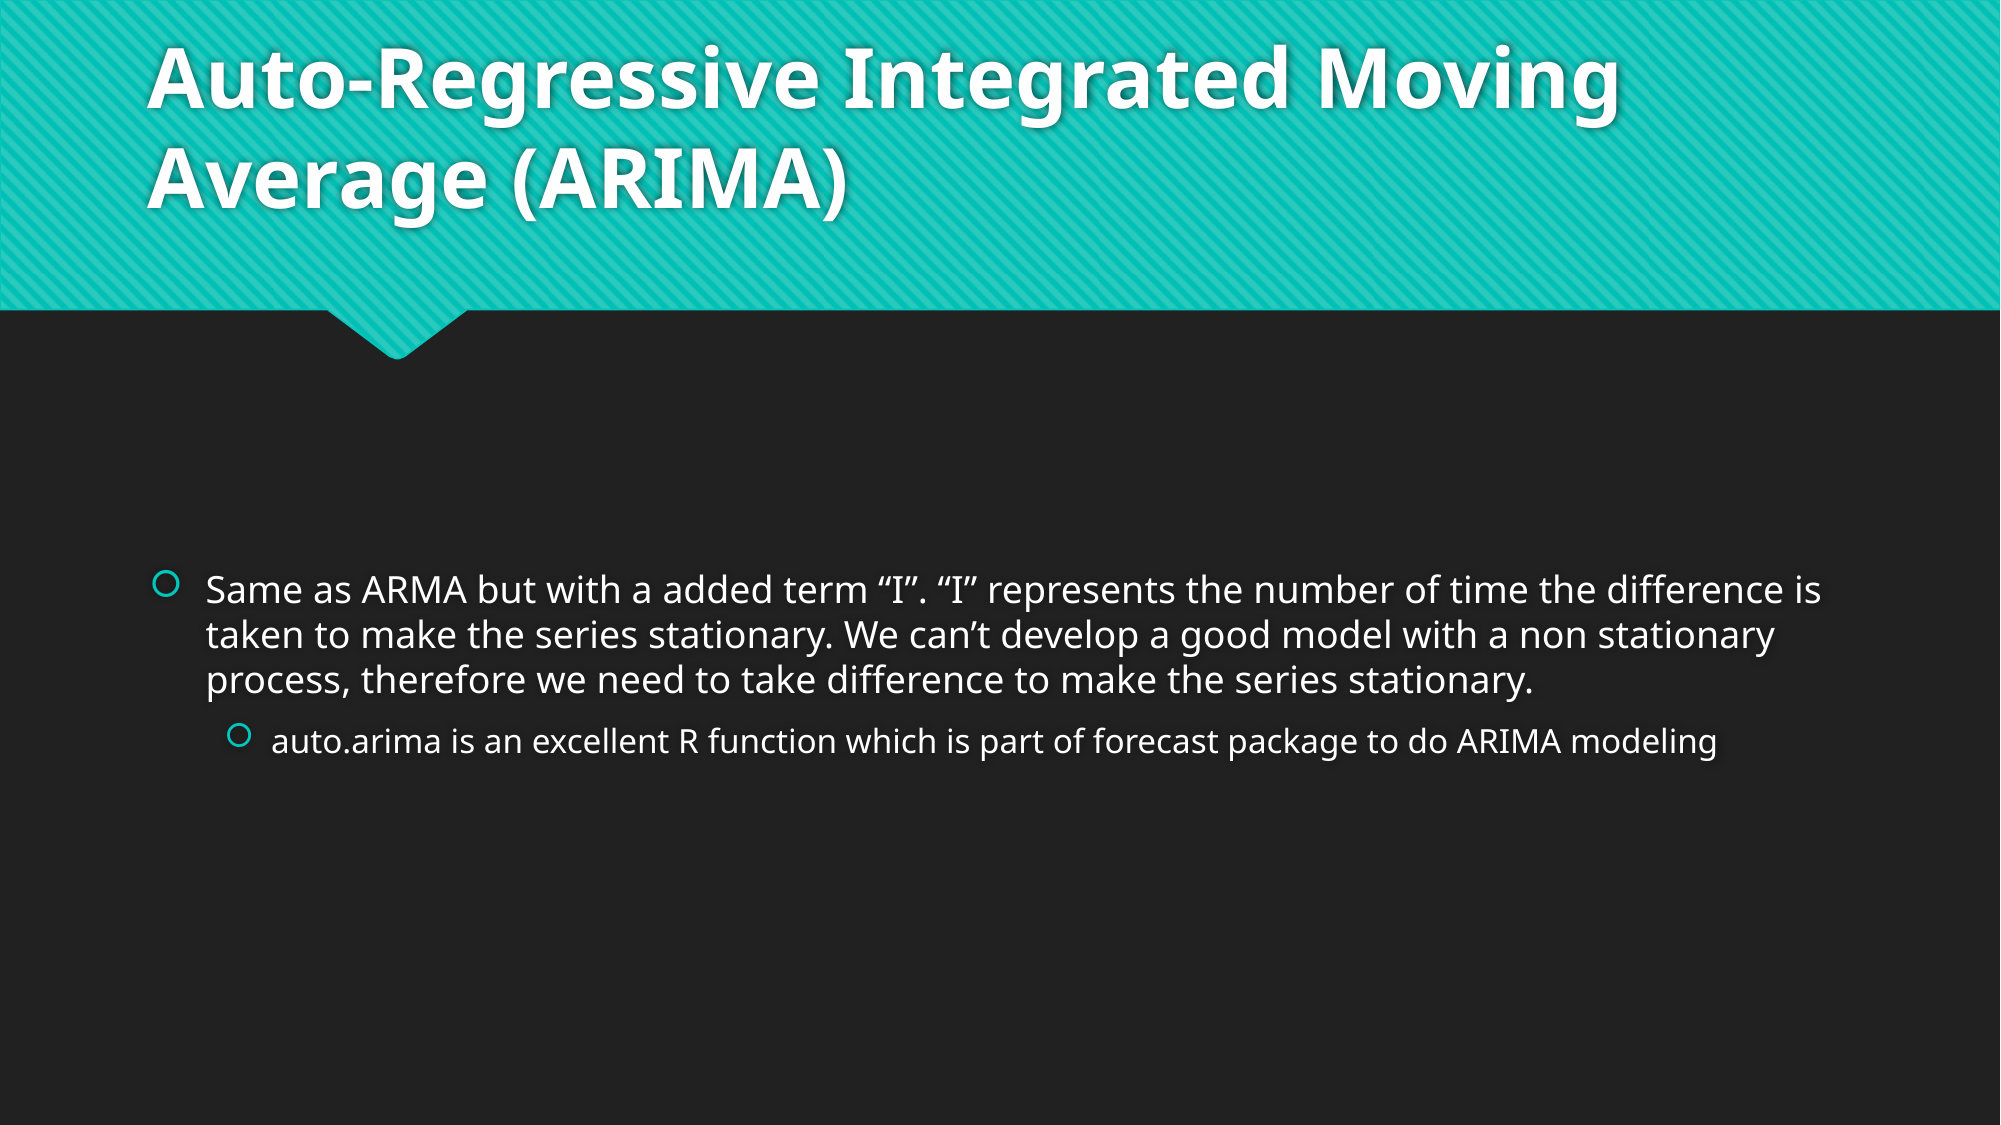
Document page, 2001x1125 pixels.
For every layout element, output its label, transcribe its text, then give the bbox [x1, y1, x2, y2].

list Same as ARMA but with a added term “I”. “I” represents the number of time the difference is taken to make the series stationary. We can’t develop a good model with a non stationary process, therefore we need to take difference to make the series stationary. auto.arima is an excellent R function which is part of forecast package to do ARIMA modeling [134, 364, 1866, 962]
title Auto-Regressive Integrated Moving Average (ARIMA) [132, 73, 1868, 233]
